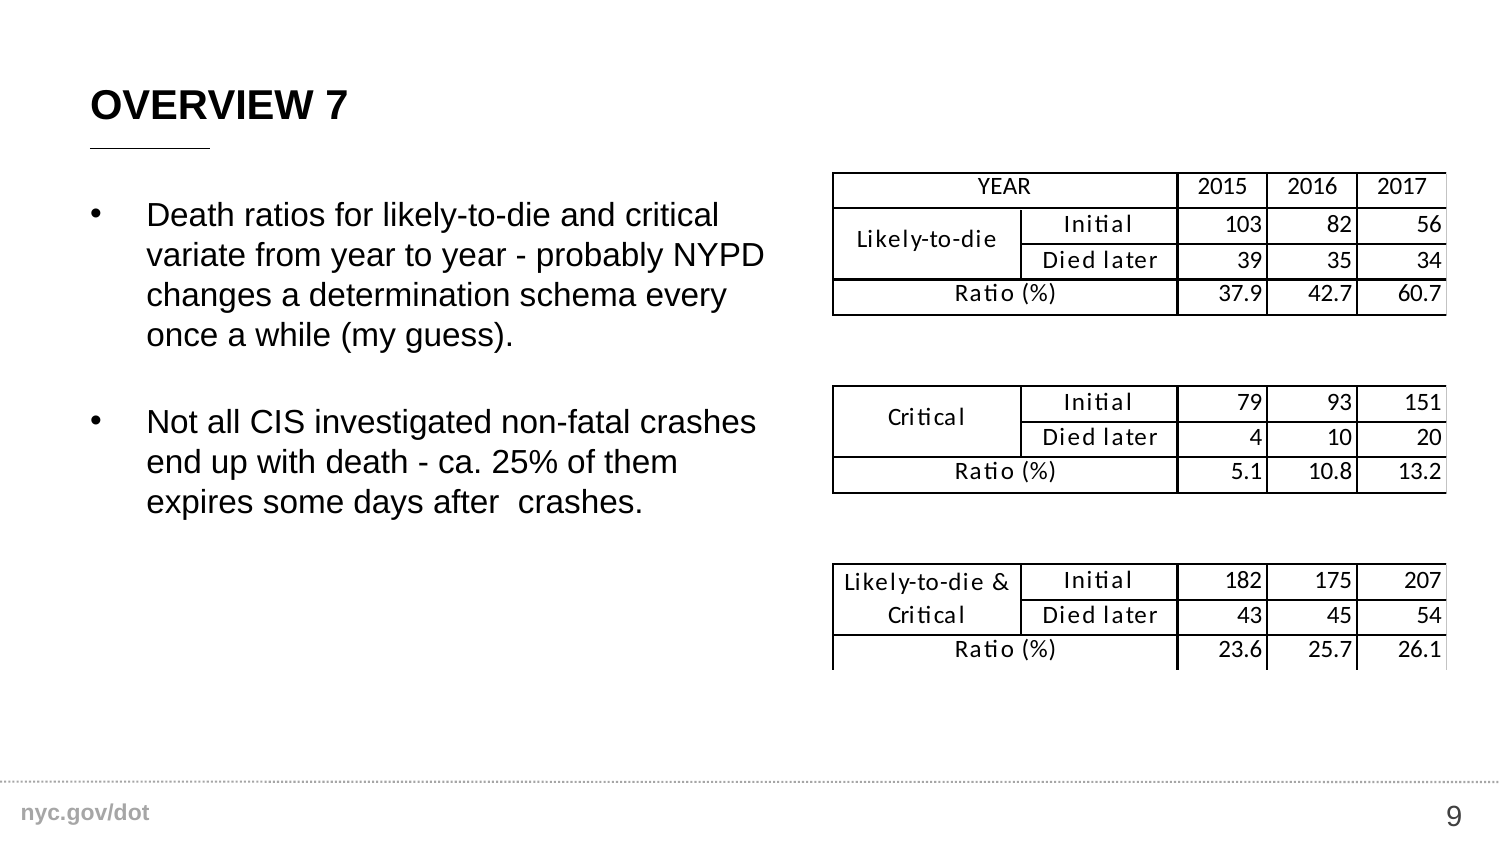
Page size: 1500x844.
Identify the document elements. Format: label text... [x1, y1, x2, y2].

slide_number 9 [1127, 790, 1478, 836]
title Overview 7 [75, 23, 587, 136]
list Death ratios for likely-to-die and critical variate from year to year - probably NYPD changes a determination schema every once a while (my guess). Not all CIS investigated non-fatal crashes end up with death - ca. 25% of them expires some days after crashes. [75, 186, 796, 699]
picture [831, 171, 1449, 673]
